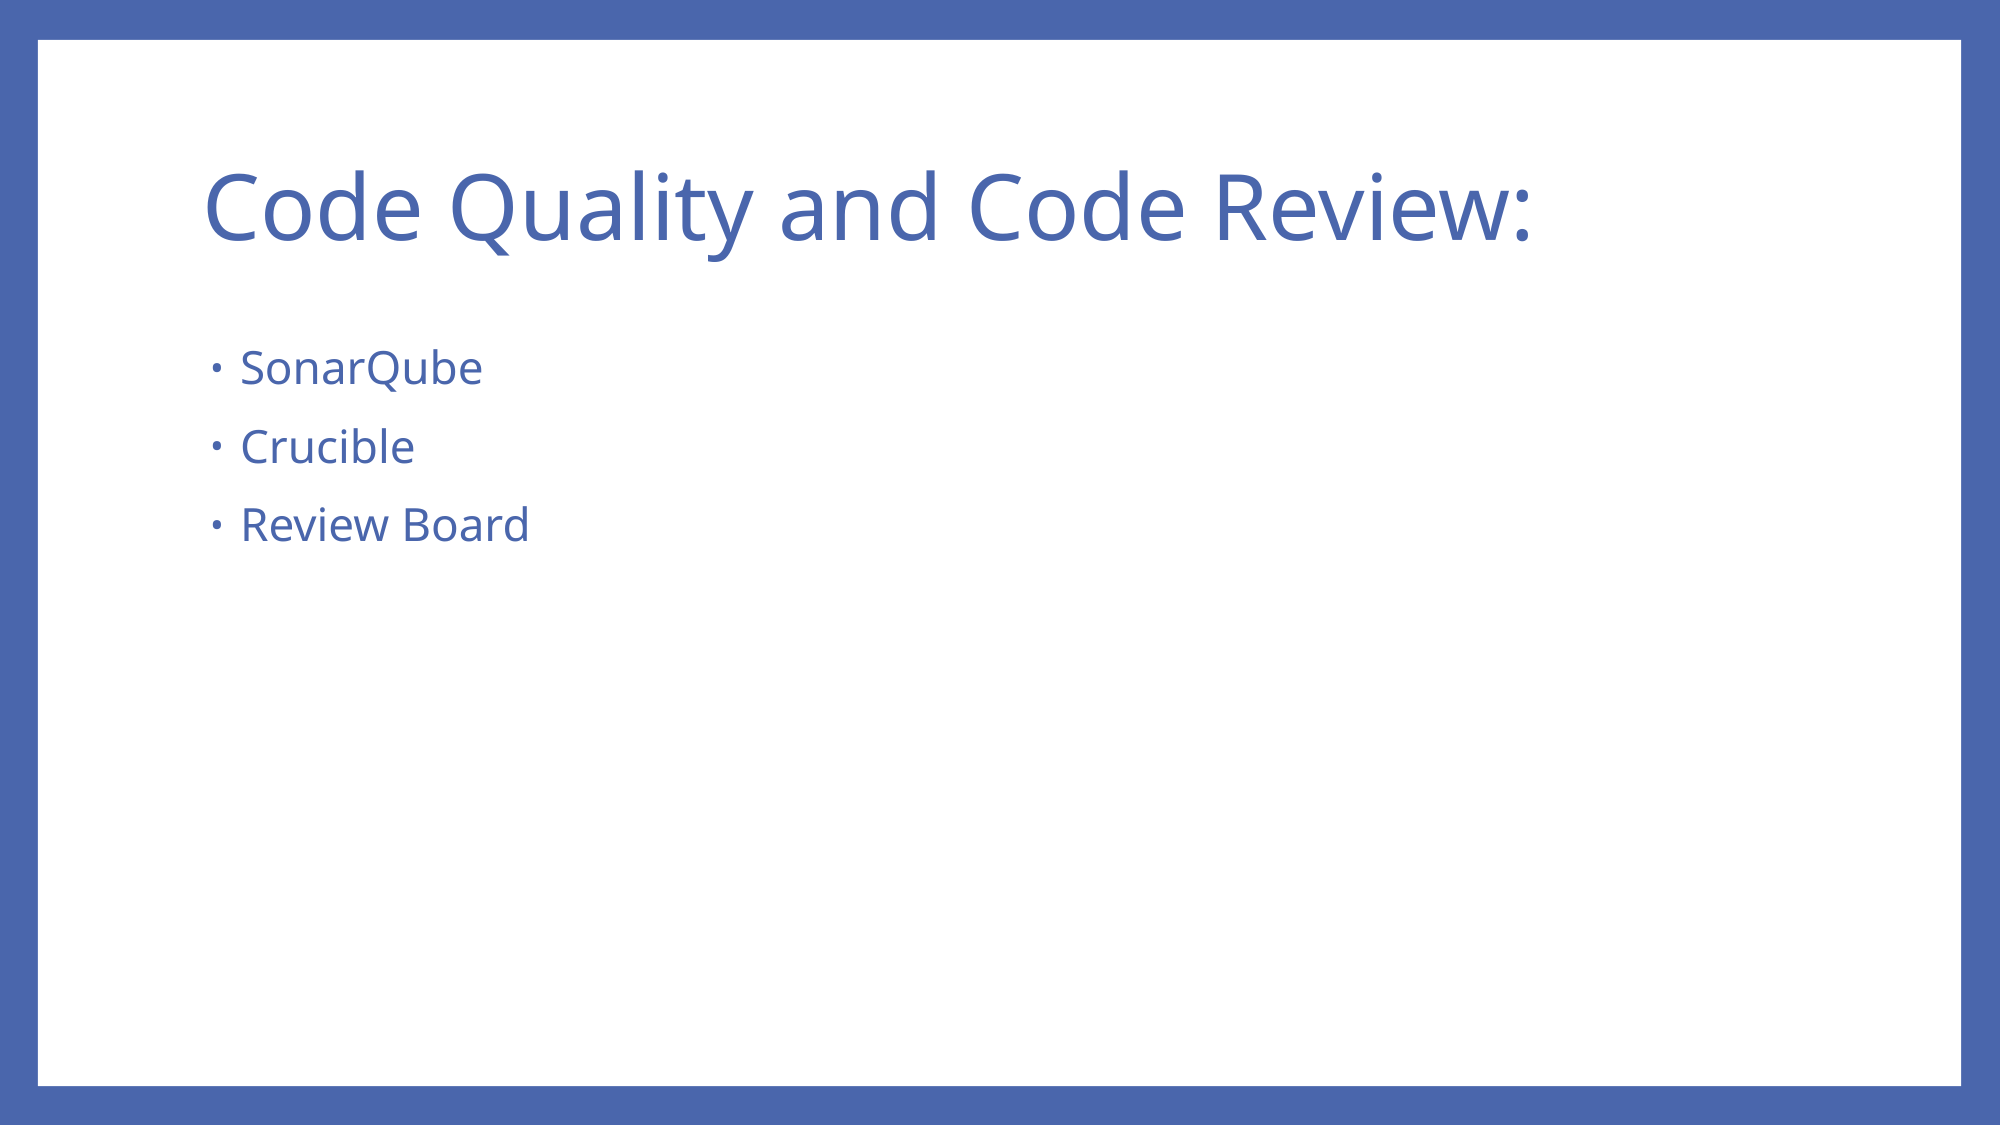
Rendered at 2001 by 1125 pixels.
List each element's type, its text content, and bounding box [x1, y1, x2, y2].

title Code Quality and Code Review: [187, 99, 1808, 323]
list SonarQube Crucible Review Board [187, 337, 1808, 1000]
